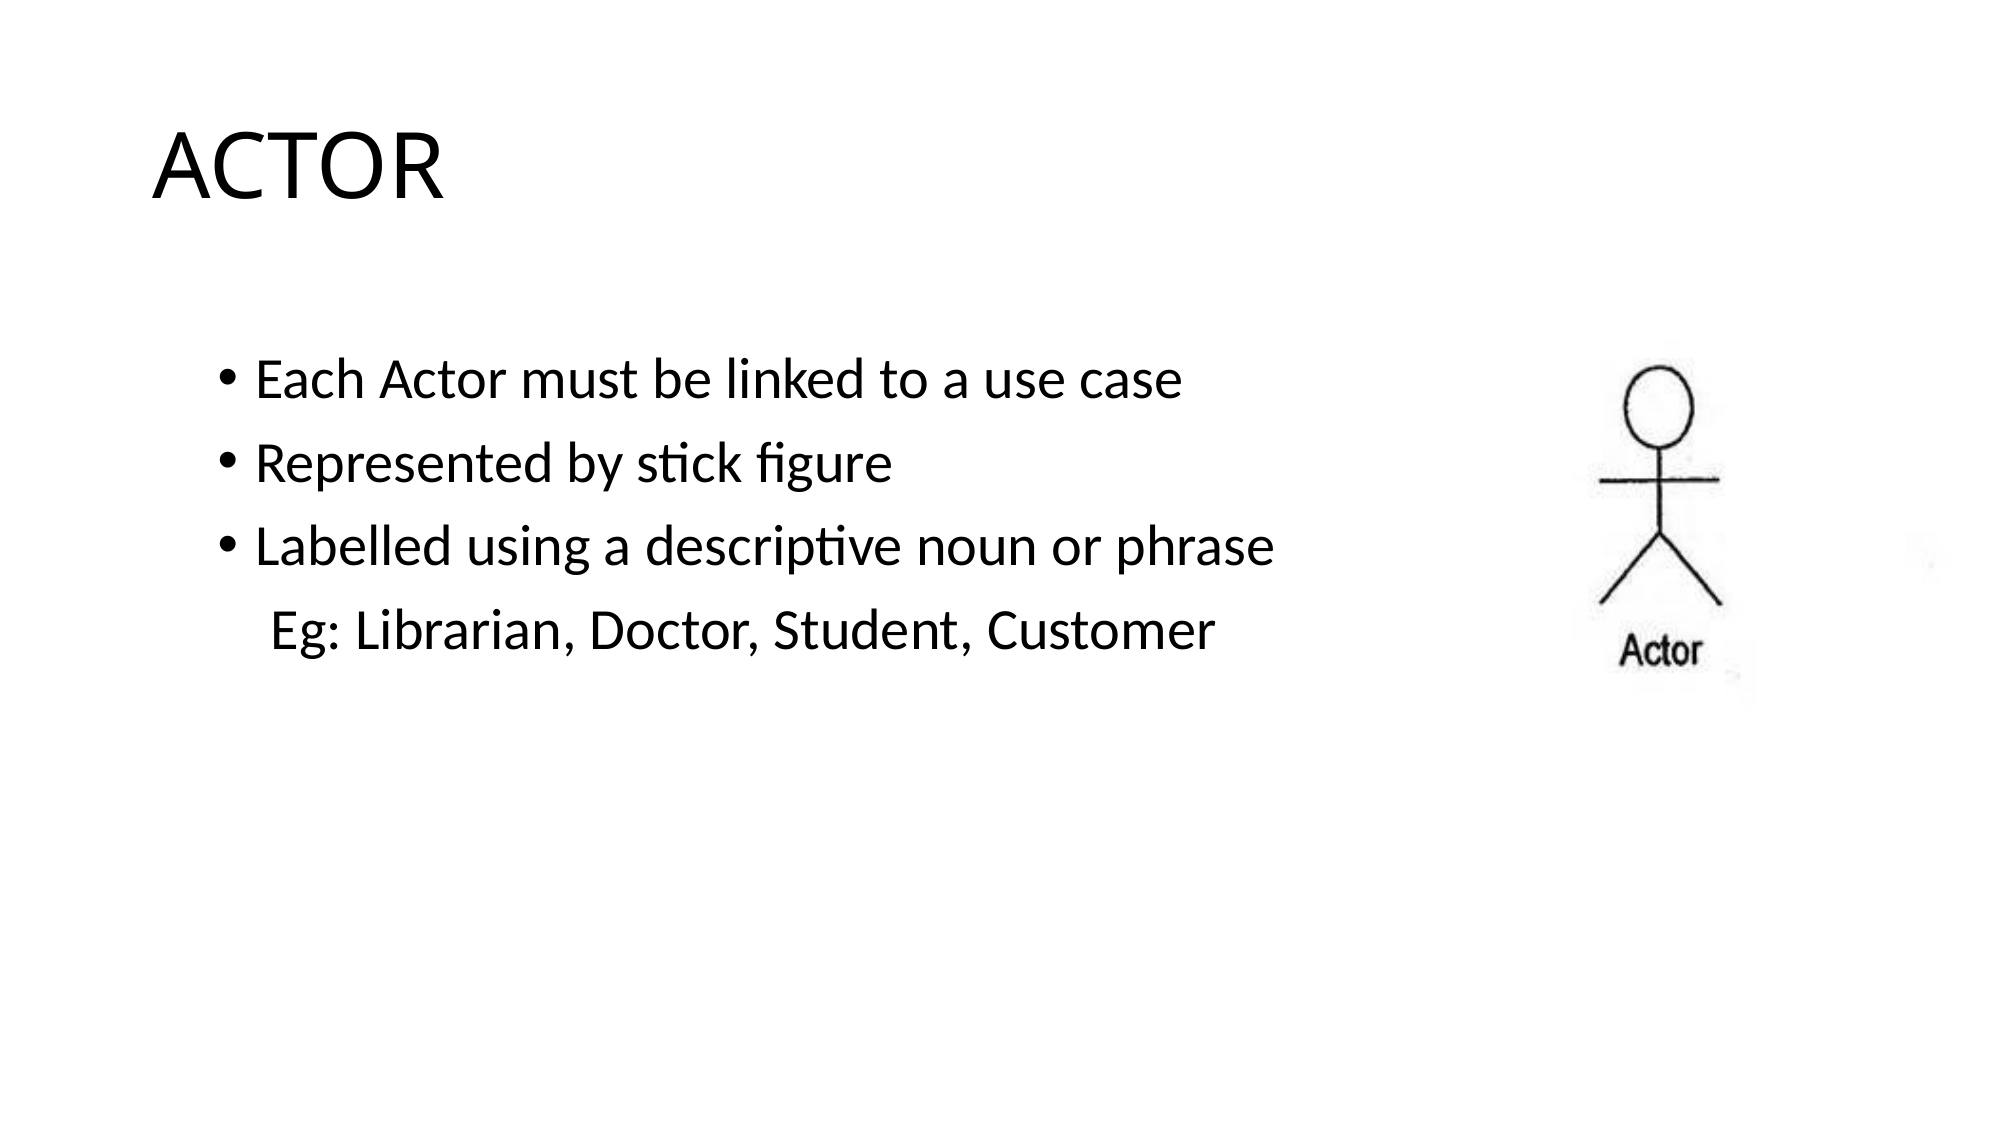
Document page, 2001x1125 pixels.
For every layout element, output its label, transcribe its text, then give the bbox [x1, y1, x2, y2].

picture [1391, 324, 1961, 713]
list Each Actor must be linked to a use case Represented by stick figure Labelled using a descriptive noun or phrase Eg: Librarian, Doctor, Student, Customer [202, 340, 1798, 1001]
title ACTOR [137, 59, 1863, 278]
